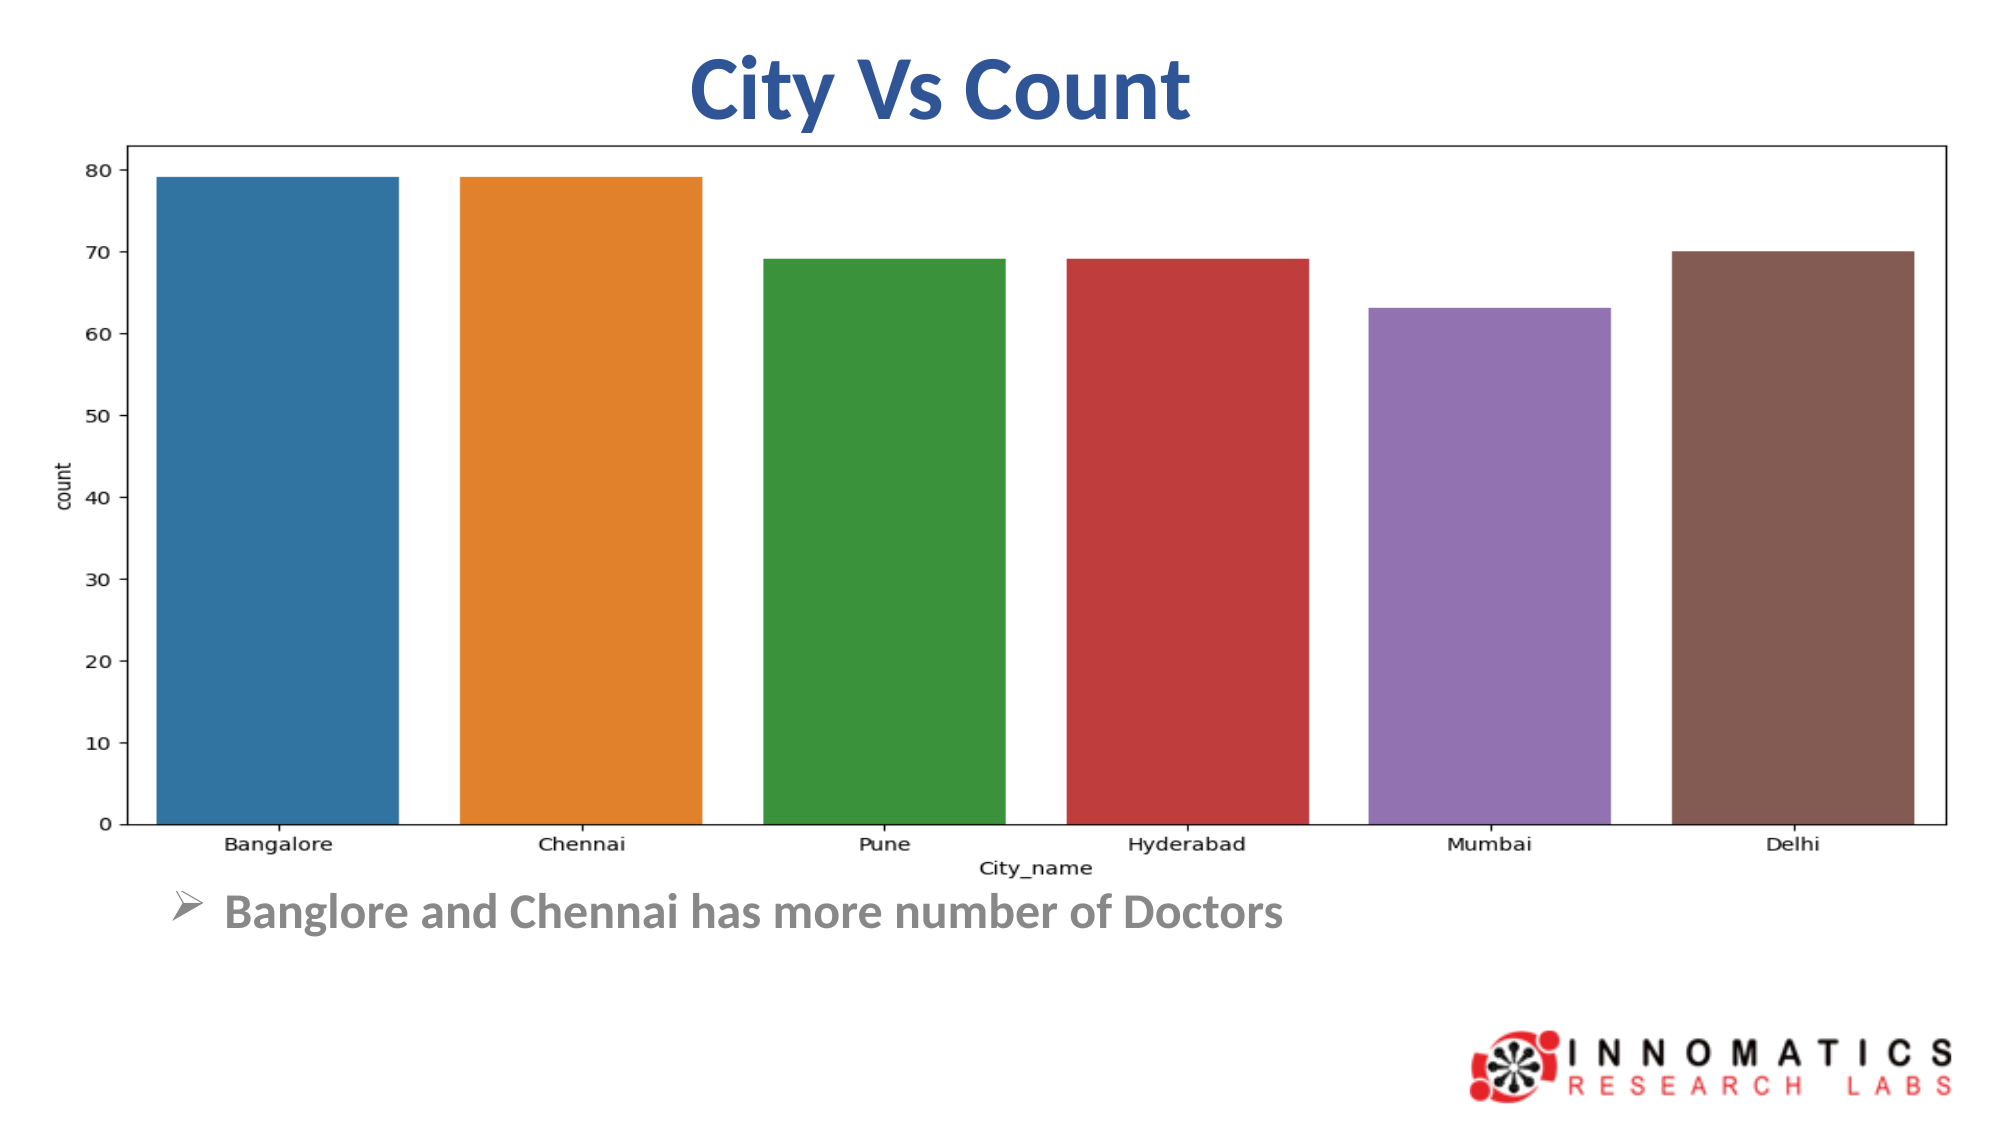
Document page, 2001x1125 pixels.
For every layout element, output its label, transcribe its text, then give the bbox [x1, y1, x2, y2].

title City Vs Count [79, 0, 1804, 133]
picture [38, 133, 1960, 891]
list Banglore and Chennai has more number of Doctors [115, 902, 1841, 1086]
picture [1445, 1014, 1975, 1125]
